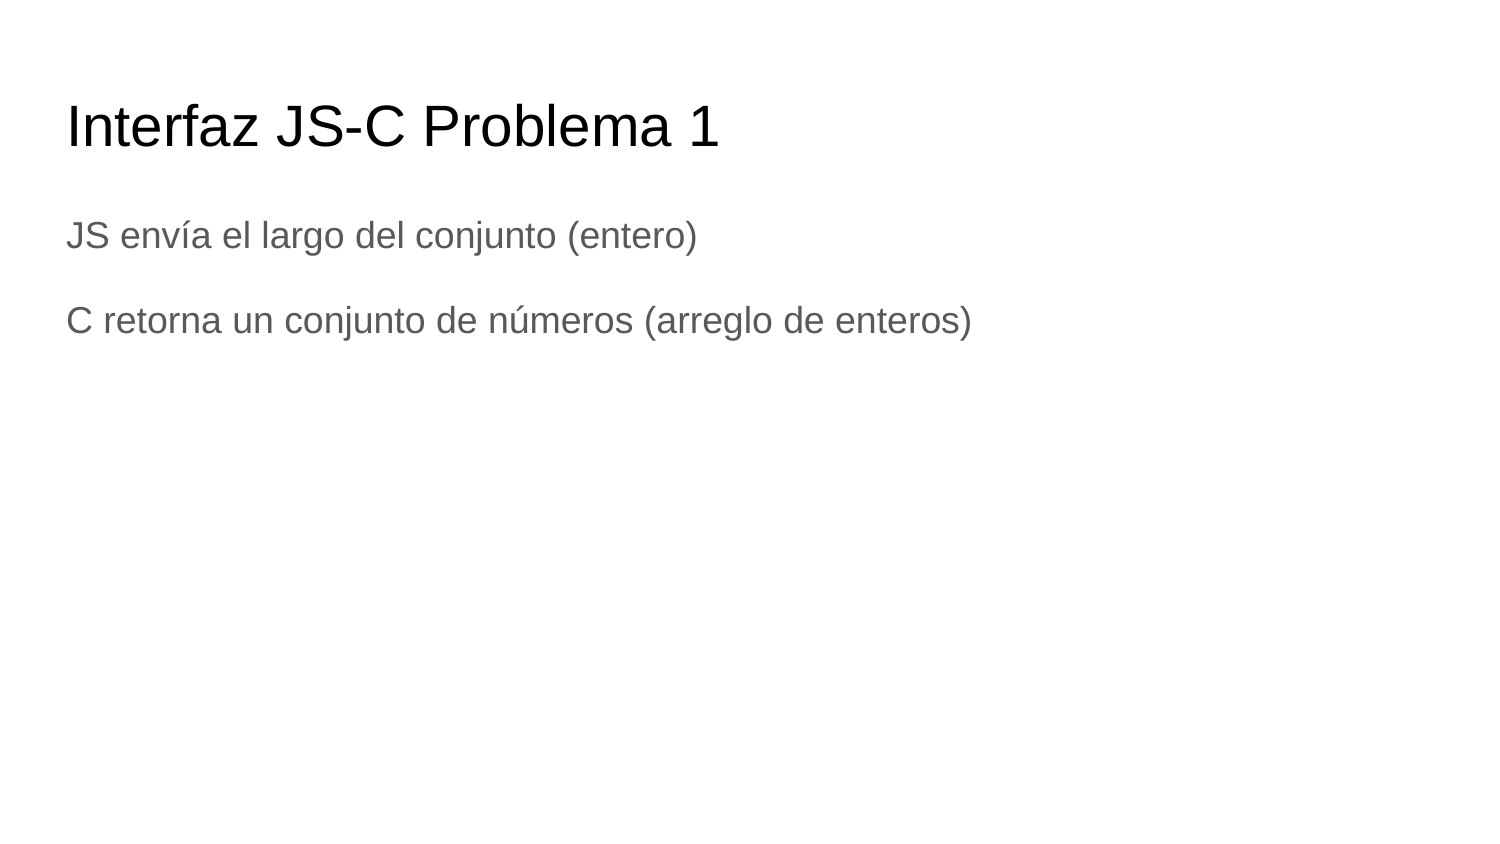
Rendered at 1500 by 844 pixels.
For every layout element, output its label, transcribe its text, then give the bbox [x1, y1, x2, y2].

list JS envía el largo del conjunto (entero) C retorna un conjunto de números (arreglo de enteros) [51, 189, 1449, 750]
title Interfaz JS-C Problema 1 [51, 72, 1449, 167]
